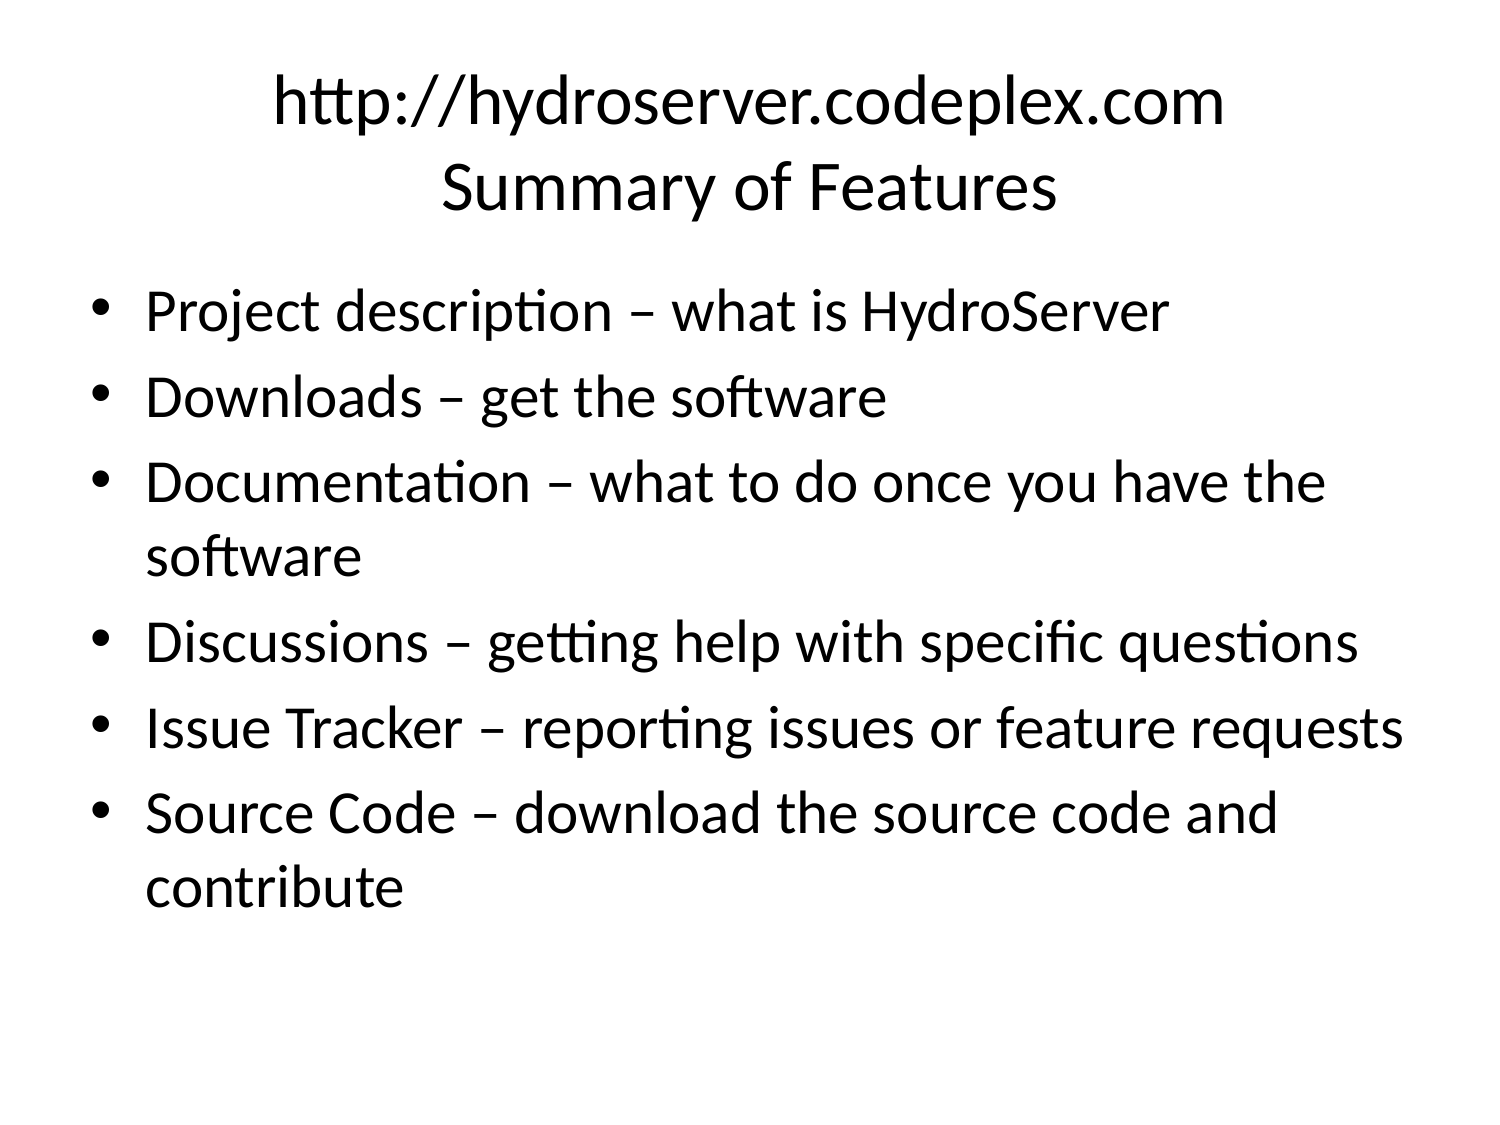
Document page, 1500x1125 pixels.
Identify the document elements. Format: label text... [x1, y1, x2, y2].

title http://hydroserver.codeplex.com Summary of Features [75, 45, 1425, 233]
list Project description – what is HydroServer Downloads – get the software Documentation – what to do once you have the software Discussions – getting help with specific questions Issue Tracker – reporting issues or feature requests Source Code – download the source code and contribute [75, 262, 1425, 1005]
